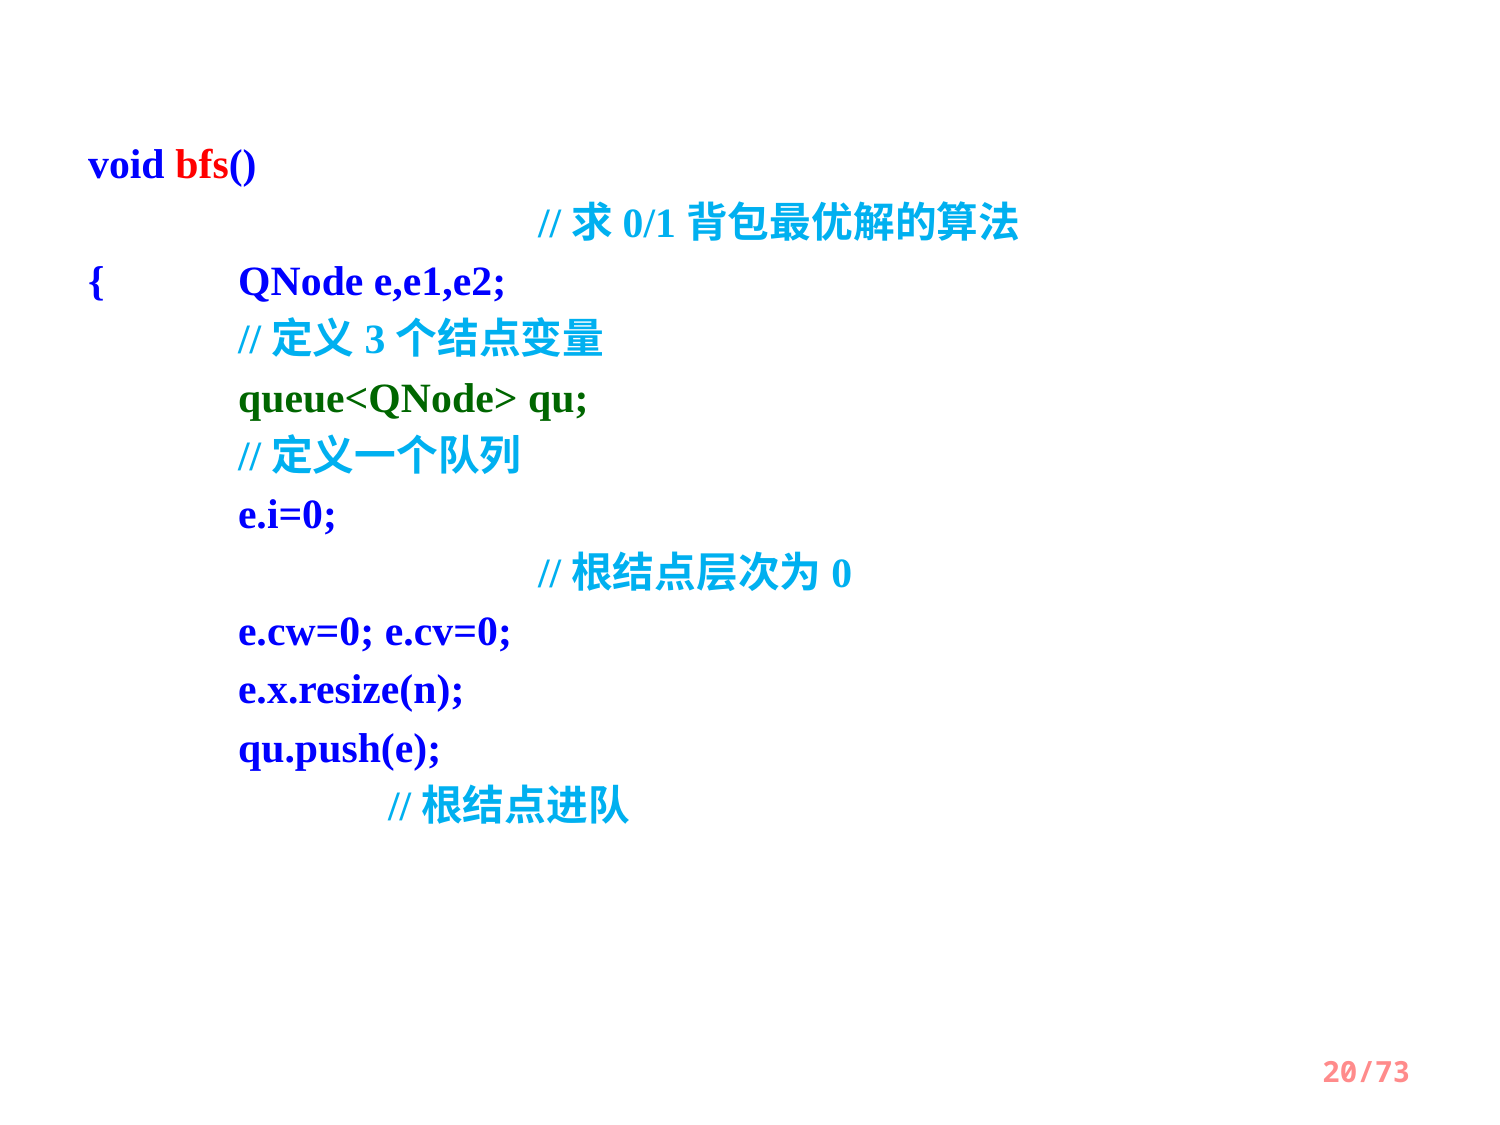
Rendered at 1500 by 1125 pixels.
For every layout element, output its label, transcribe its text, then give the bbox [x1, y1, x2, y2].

slide_number 20/73 [1074, 1042, 1425, 1103]
text_box void bfs() //求0/1背包最优解的算法 { QNode e,e1,e2; //定义3个结点变量 queue<QNode> qu; //定义一个队列 e.i=0; //根结点层次为0 e.cw=0; e.cv=0; e.x.resize(n); qu.push(e); //根结点进队 [56, 115, 1479, 843]
